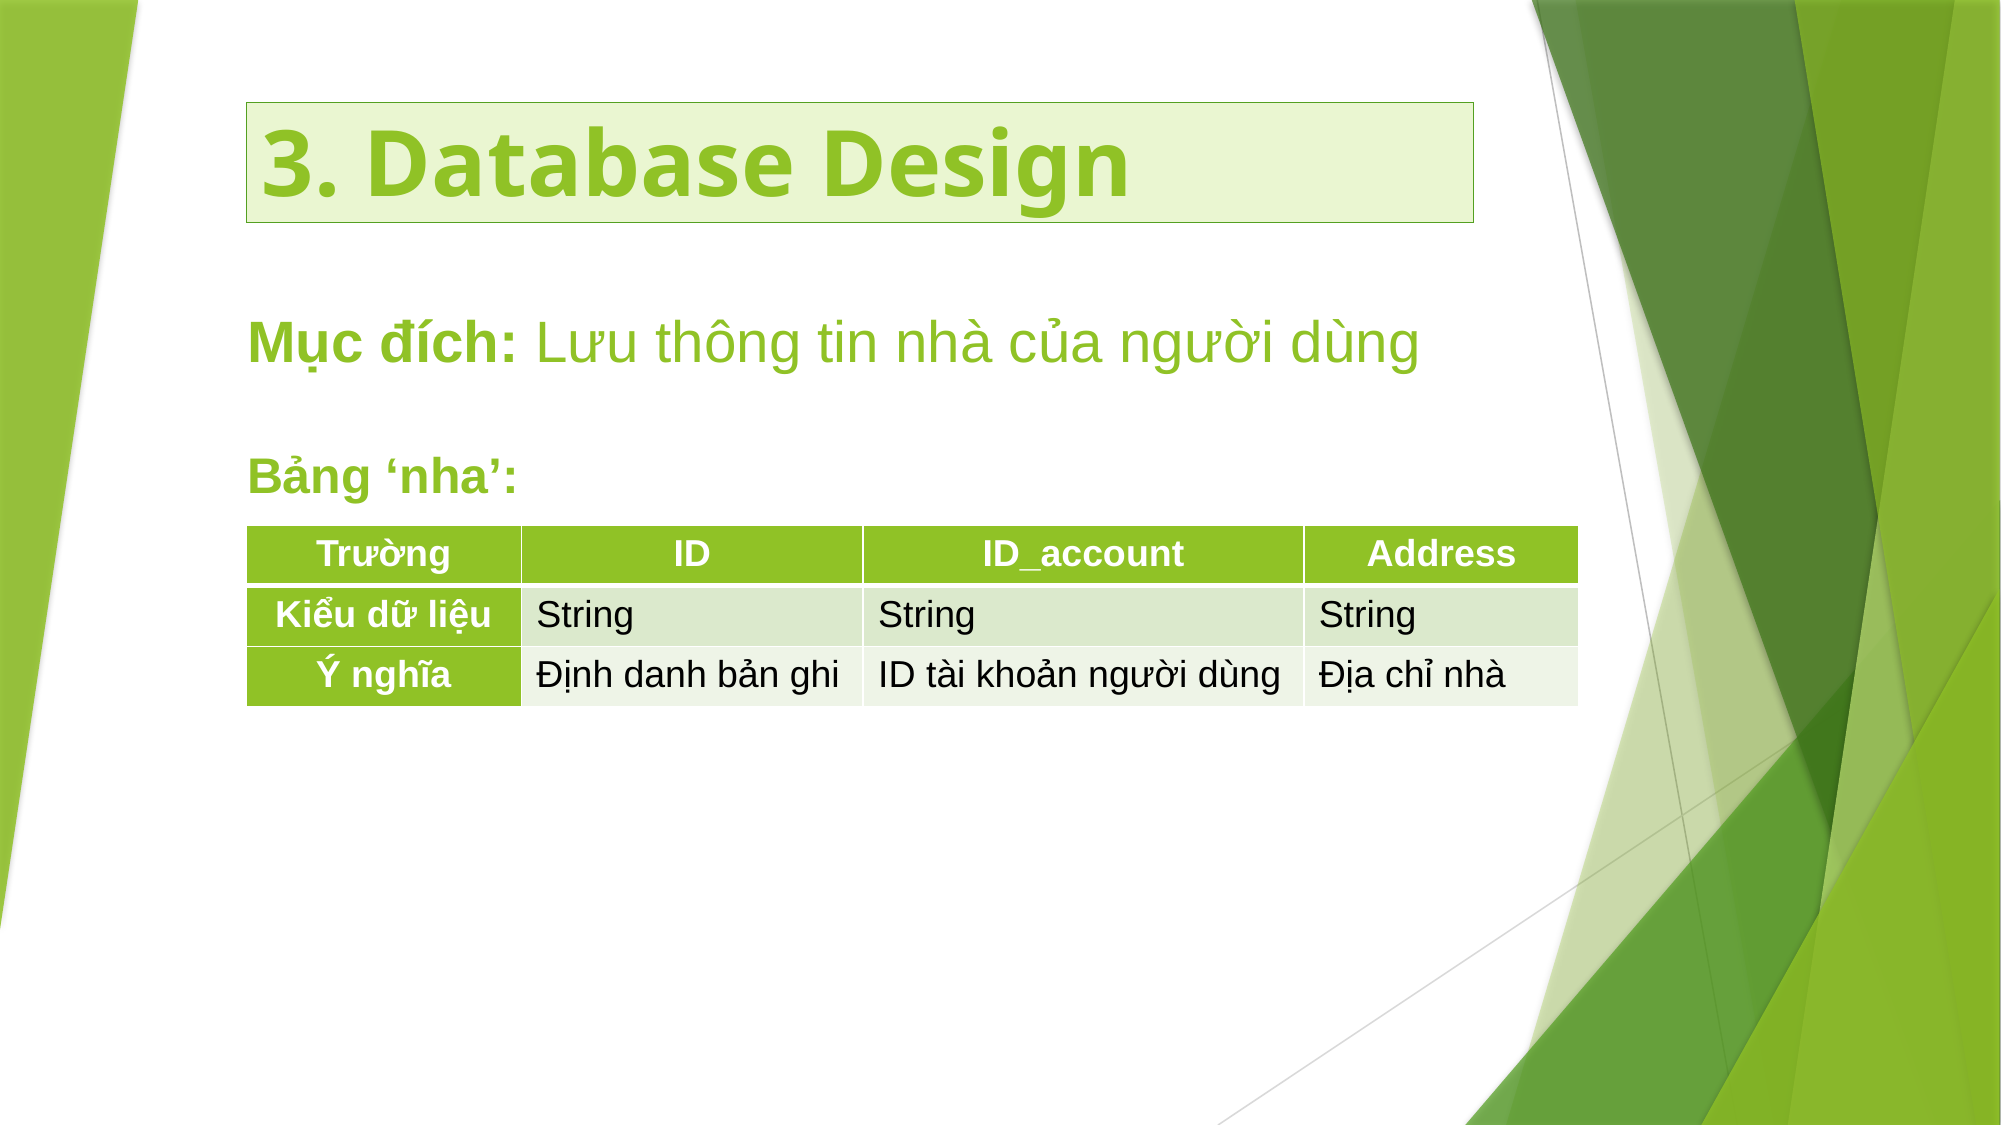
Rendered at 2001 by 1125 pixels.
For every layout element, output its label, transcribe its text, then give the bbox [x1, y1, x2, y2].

text_box Mục đích: Lưu thông tin nhà của người dùng Bảng ‘nha’: [231, 295, 1581, 513]
table_cell ID tài khoản người dùng [864, 647, 1303, 706]
table_header Trường [247, 526, 521, 583]
table_cell Kiểu dữ liệu [247, 588, 521, 646]
table_cell Định danh bản ghi [522, 647, 862, 706]
table_cell String [1305, 588, 1578, 646]
title 3. Database Design [246, 102, 1474, 223]
table_cell String [864, 588, 1303, 646]
table_cell Địa chỉ nhà [1305, 647, 1578, 706]
table_cell Ý nghĩa [247, 647, 521, 706]
table_header Address [1305, 526, 1578, 583]
table_cell String [522, 588, 862, 646]
table_header ID [522, 526, 862, 583]
table_header ID_account [864, 526, 1303, 583]
